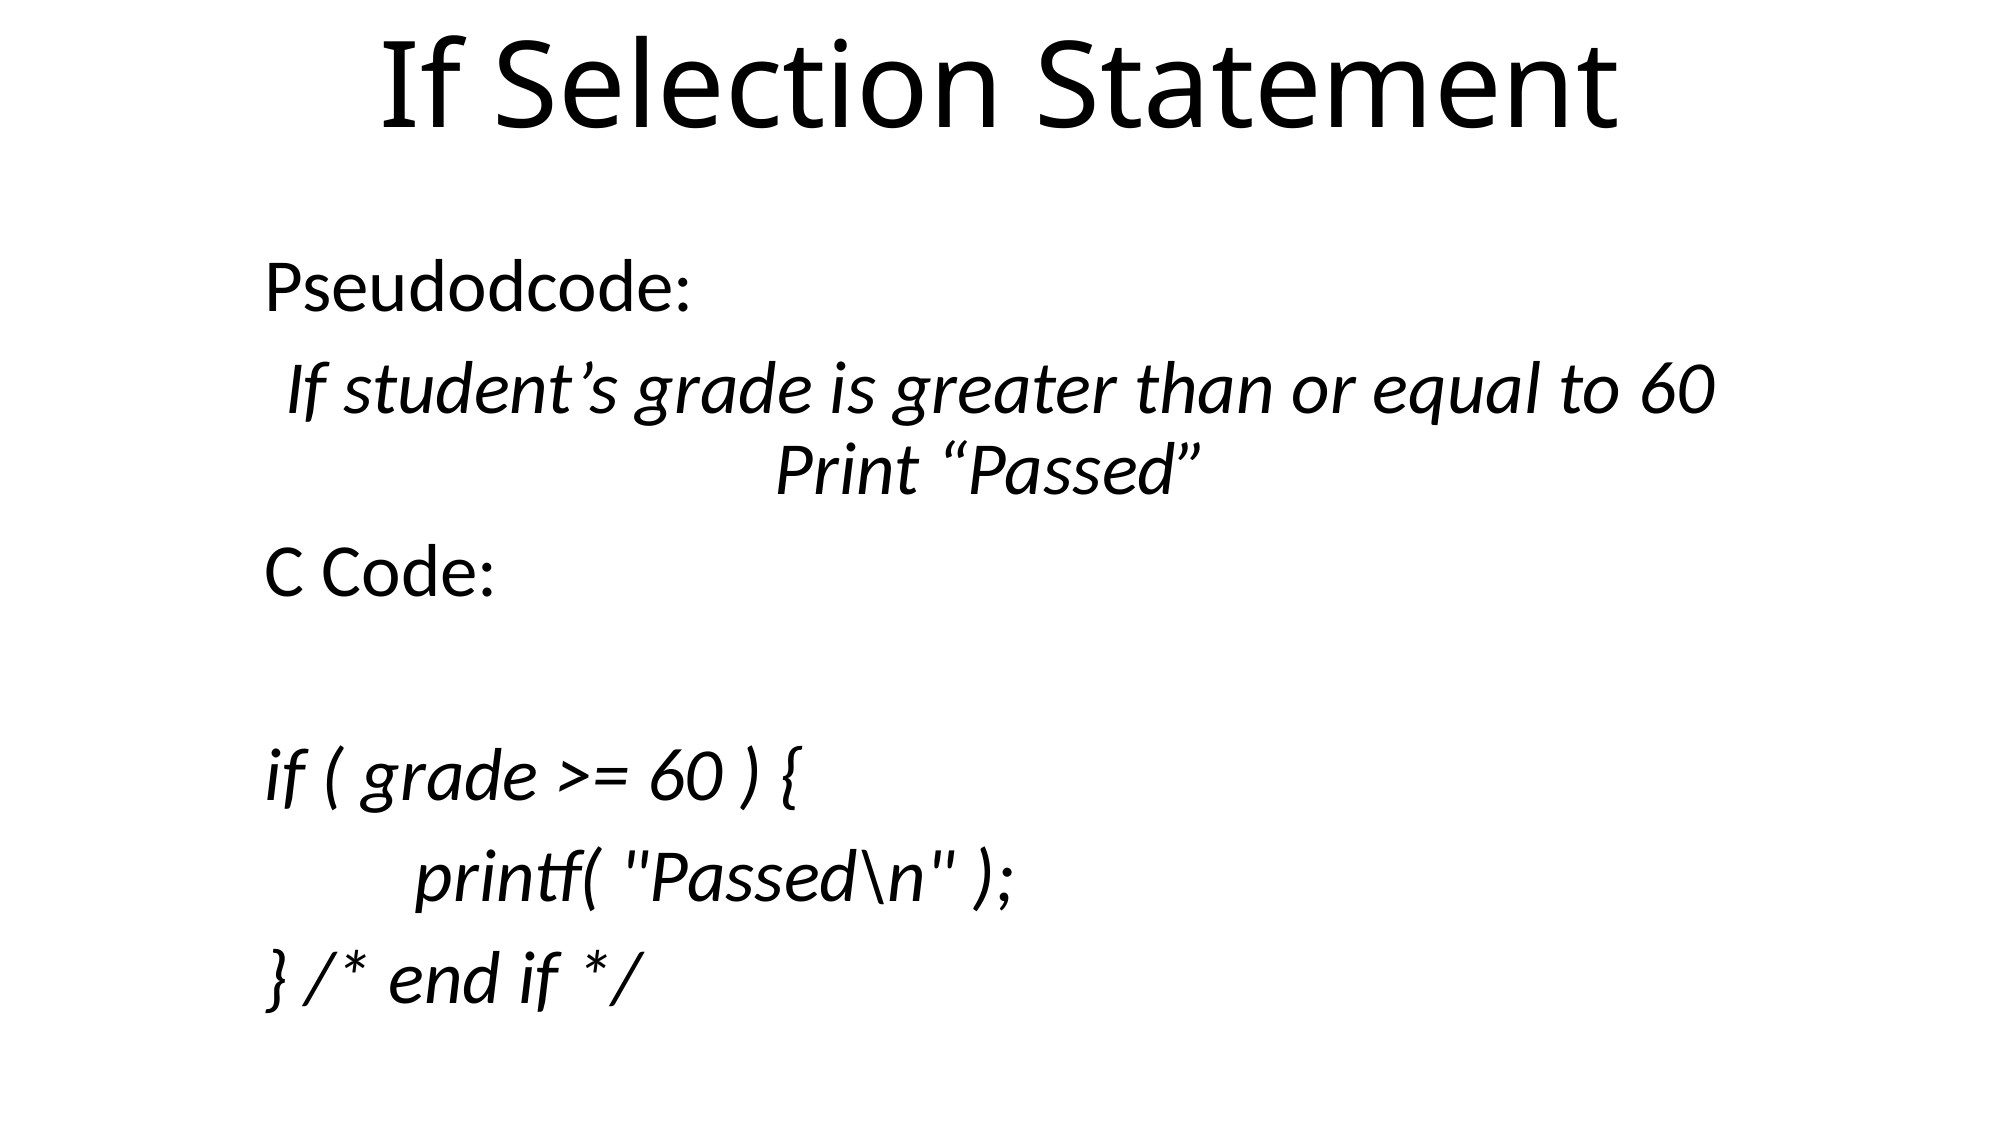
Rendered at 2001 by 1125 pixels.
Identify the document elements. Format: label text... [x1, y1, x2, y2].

title If Selection Statement [249, 15, 1750, 162]
subtitle Pseudodcode: If student’s grade is greater than or equal to 60 Print “Passed” C Code: if ( grade >= 60 ) { printf( "Passed\n" ); } /* end if */ [249, 239, 1750, 1095]
